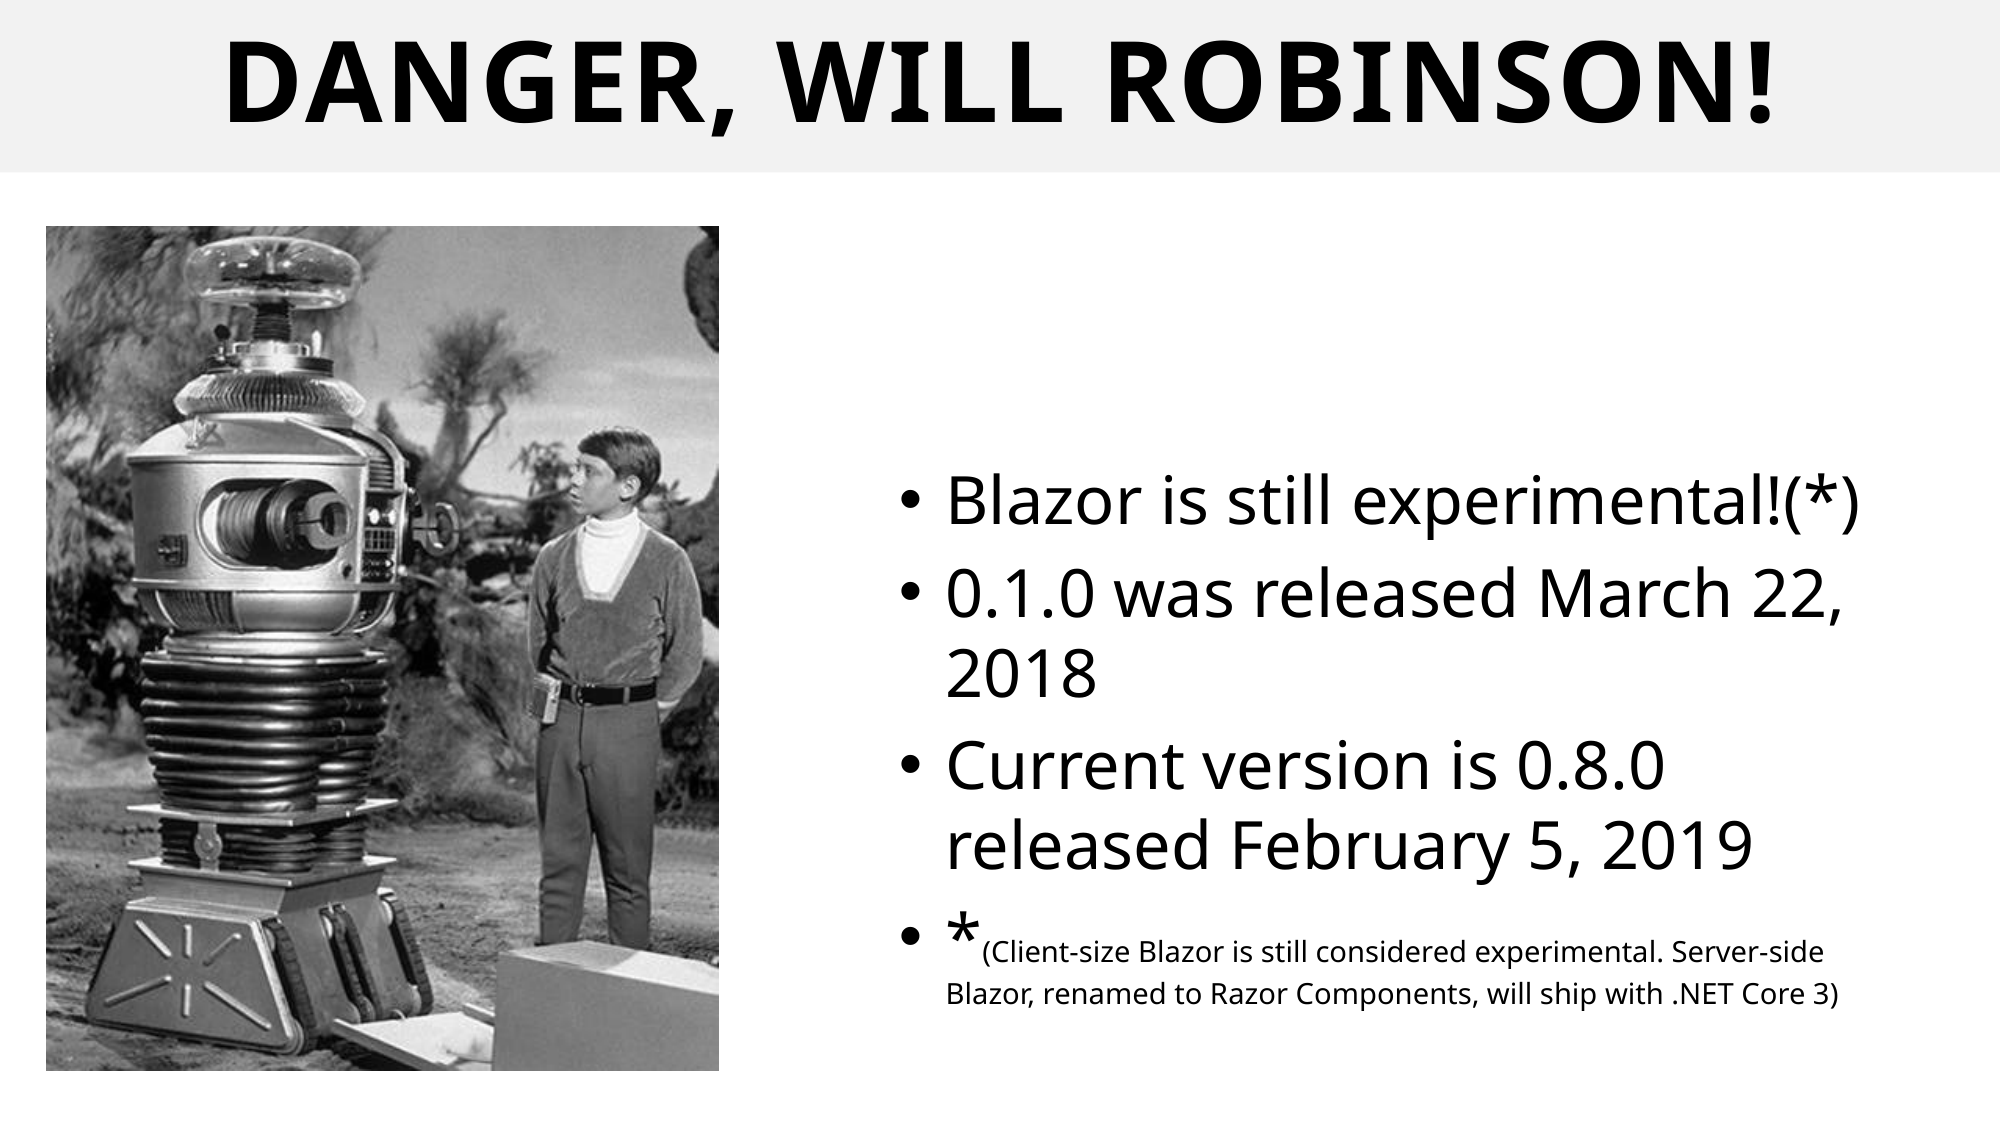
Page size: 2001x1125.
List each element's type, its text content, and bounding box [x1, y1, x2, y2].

text_box Blazor is still experimental!(*) 0.1.0 was released March 22, 2018 Current version is 0.8.0 released February 5, 2019 *(Client-size Blazor is still considered experimental. Server-side Blazor, renamed to Razor Components, will ship with .NET Core 3) [718, 383, 2000, 1086]
title DANGER, WILL ROBINSON! [0, 0, 2000, 173]
picture [46, 226, 719, 1071]
